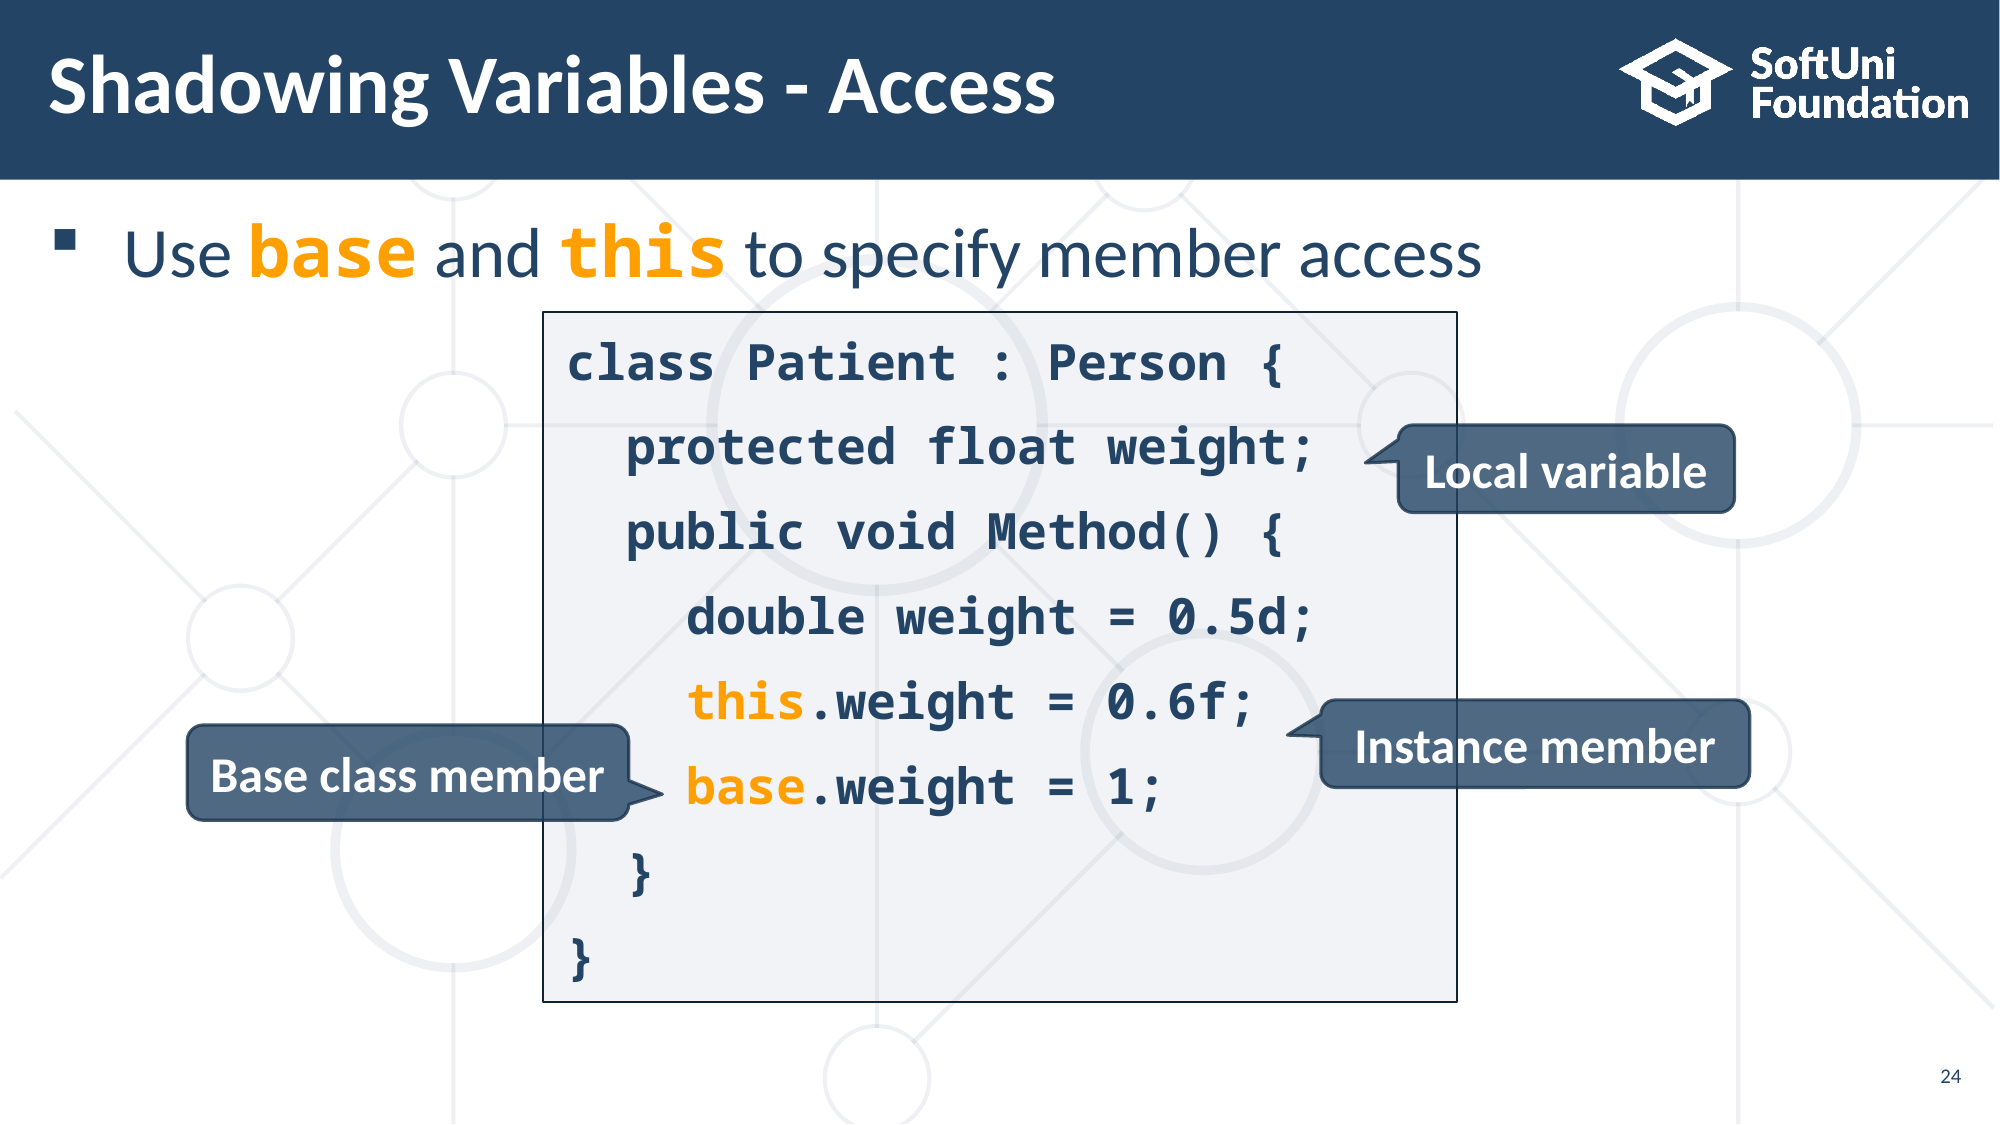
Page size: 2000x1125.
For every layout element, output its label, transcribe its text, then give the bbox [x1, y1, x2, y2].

slide_number 24 [1896, 1049, 1968, 1101]
list Use base and this to specify member access [31, 196, 1970, 1050]
text_box Base class member [185, 722, 665, 823]
title Shadowing Variables - Access [31, 16, 1591, 162]
picture [1618, 38, 1968, 126]
text_box Instance member [1285, 697, 1752, 790]
text_box Local variable [1363, 422, 1737, 515]
text_box class Patient : Person { protected float weight; public void Method() { double weight = 0.5d; this.weight = 0.6f; base.weight = 1; } } [543, 312, 1458, 1003]
